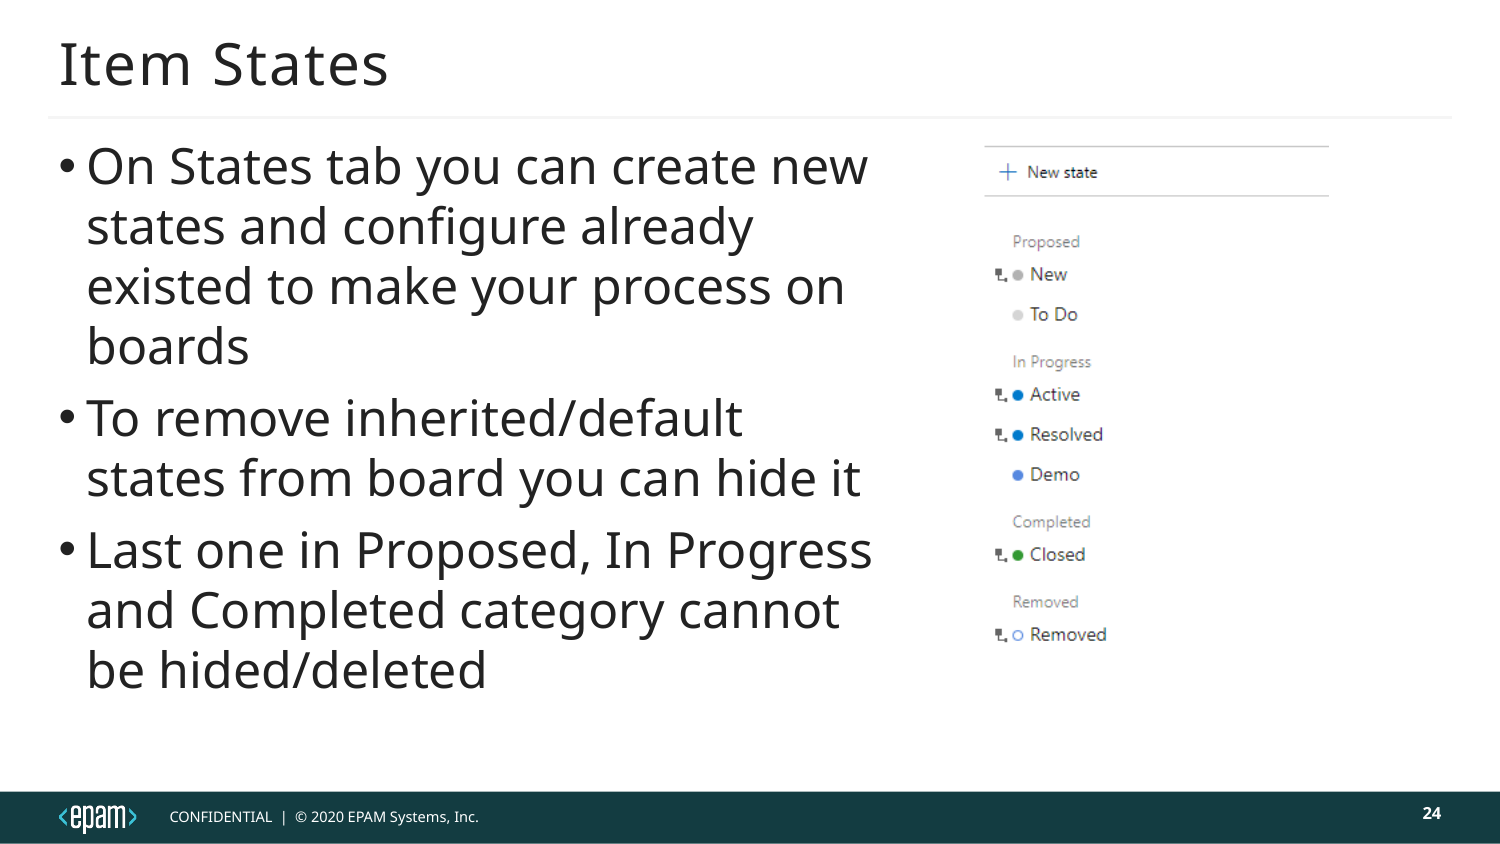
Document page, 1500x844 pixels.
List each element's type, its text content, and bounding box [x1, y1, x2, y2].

list On States tab you can create new states and configure already existed to make your process on boards To remove inherited/default states from board you can hide it Last one in Proposed, In Progress and Completed category cannot be hided/deleted [58, 134, 894, 735]
slide_number 24 [1216, 791, 1442, 844]
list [966, 134, 1329, 693]
title Item States [59, 37, 1442, 87]
